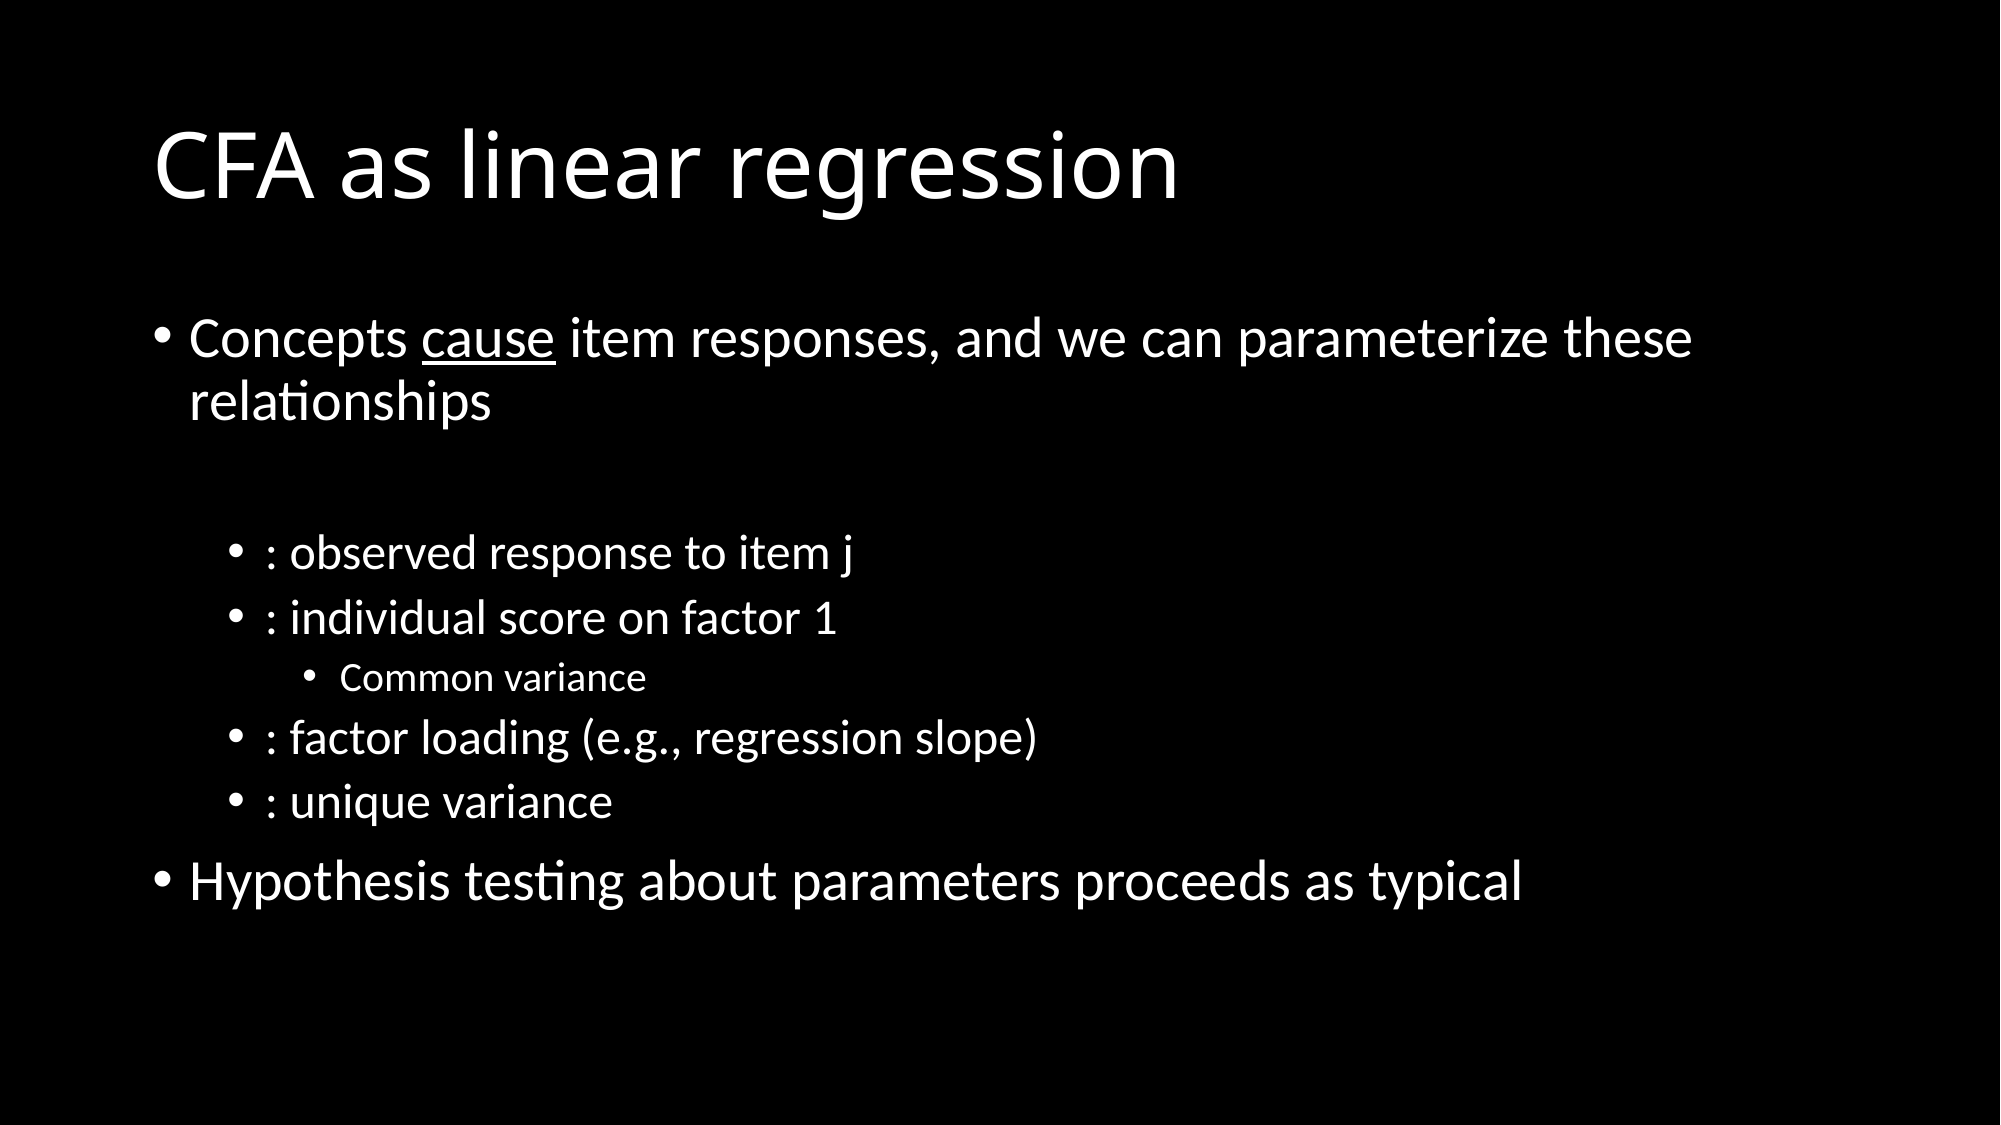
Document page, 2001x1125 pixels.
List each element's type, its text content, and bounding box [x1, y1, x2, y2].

title CFA as linear regression [137, 59, 1863, 278]
